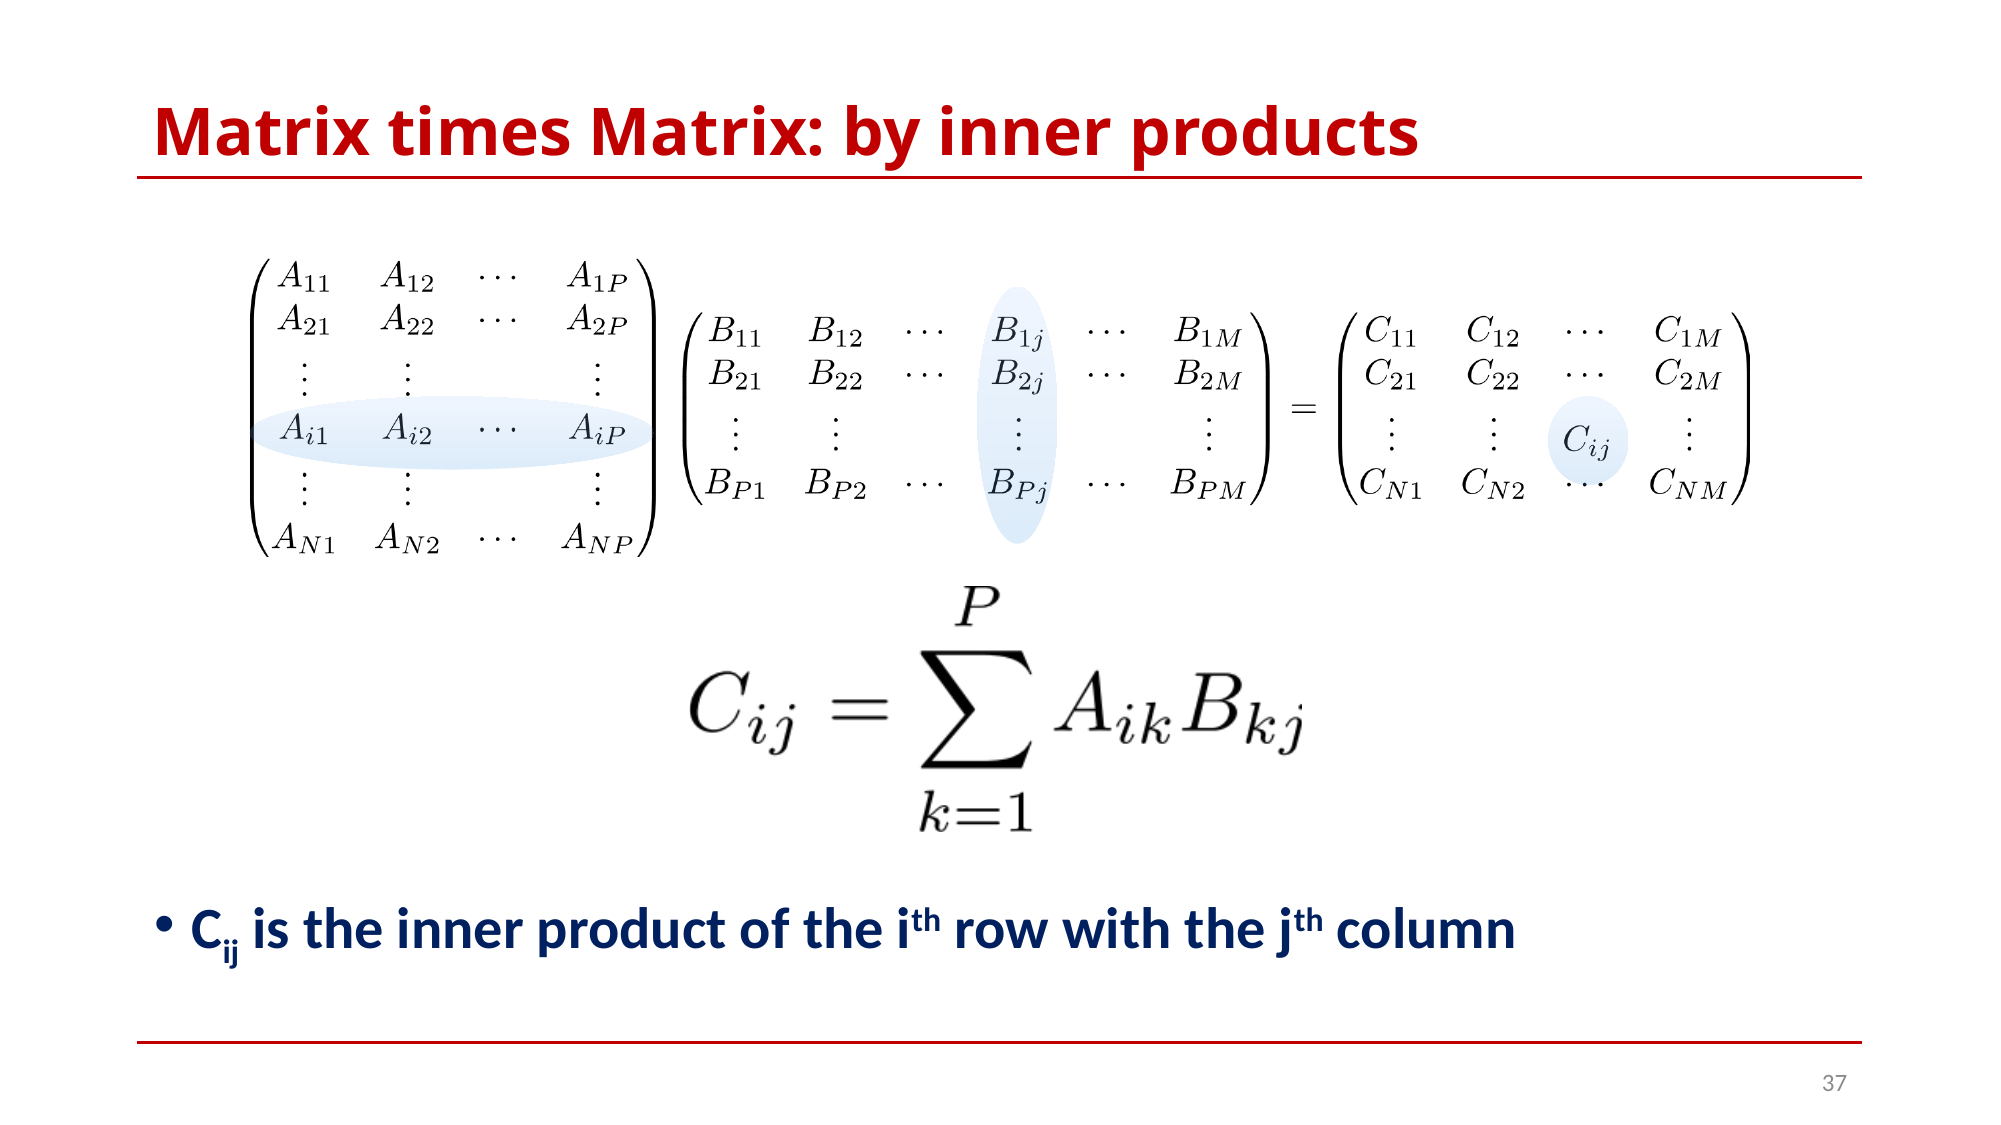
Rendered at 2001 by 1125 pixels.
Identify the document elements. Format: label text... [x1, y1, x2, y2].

picture [249, 257, 1750, 557]
list Cij is the inner product of the ith row with the jth column [139, 884, 1589, 1005]
title Matrix times Matrix: by inner products [137, 90, 1863, 178]
picture [689, 586, 1302, 833]
slide_number 37 [1412, 1051, 1863, 1111]
